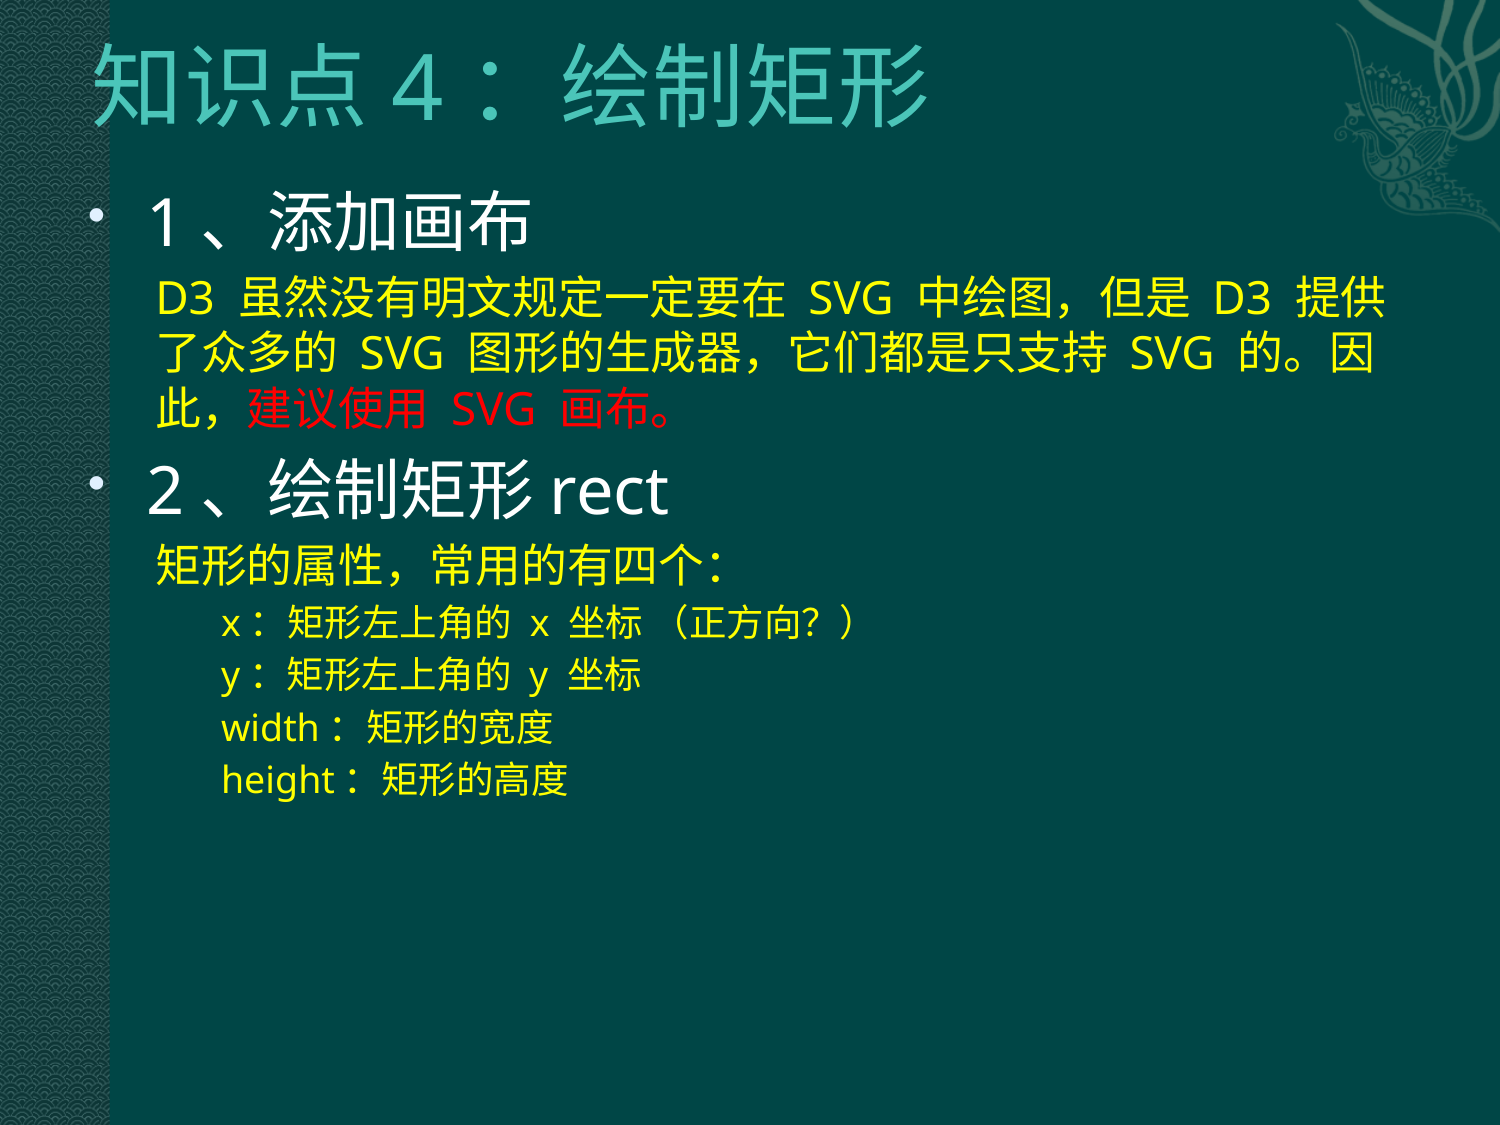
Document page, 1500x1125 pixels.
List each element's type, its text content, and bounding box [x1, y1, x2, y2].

title 知识点4：绘制矩形 [76, 19, 1353, 149]
list 1、添加画布 D3 虽然没有明文规定一定要在 SVG 中绘图，但是 D3 提供了众多的 SVG 图形的生成器，它们都是只支持 SVG 的。因此，建议使用 SVG 画布。 2、绘制矩形rect 矩形的属性，常用的有四个： x：矩形左上角的 x 坐标 （正方向？） y：矩形左上角的 y 坐标 width：矩形的宽度 height：矩形的高度 [75, 172, 1425, 1005]
picture [0, 0, 110, 1125]
